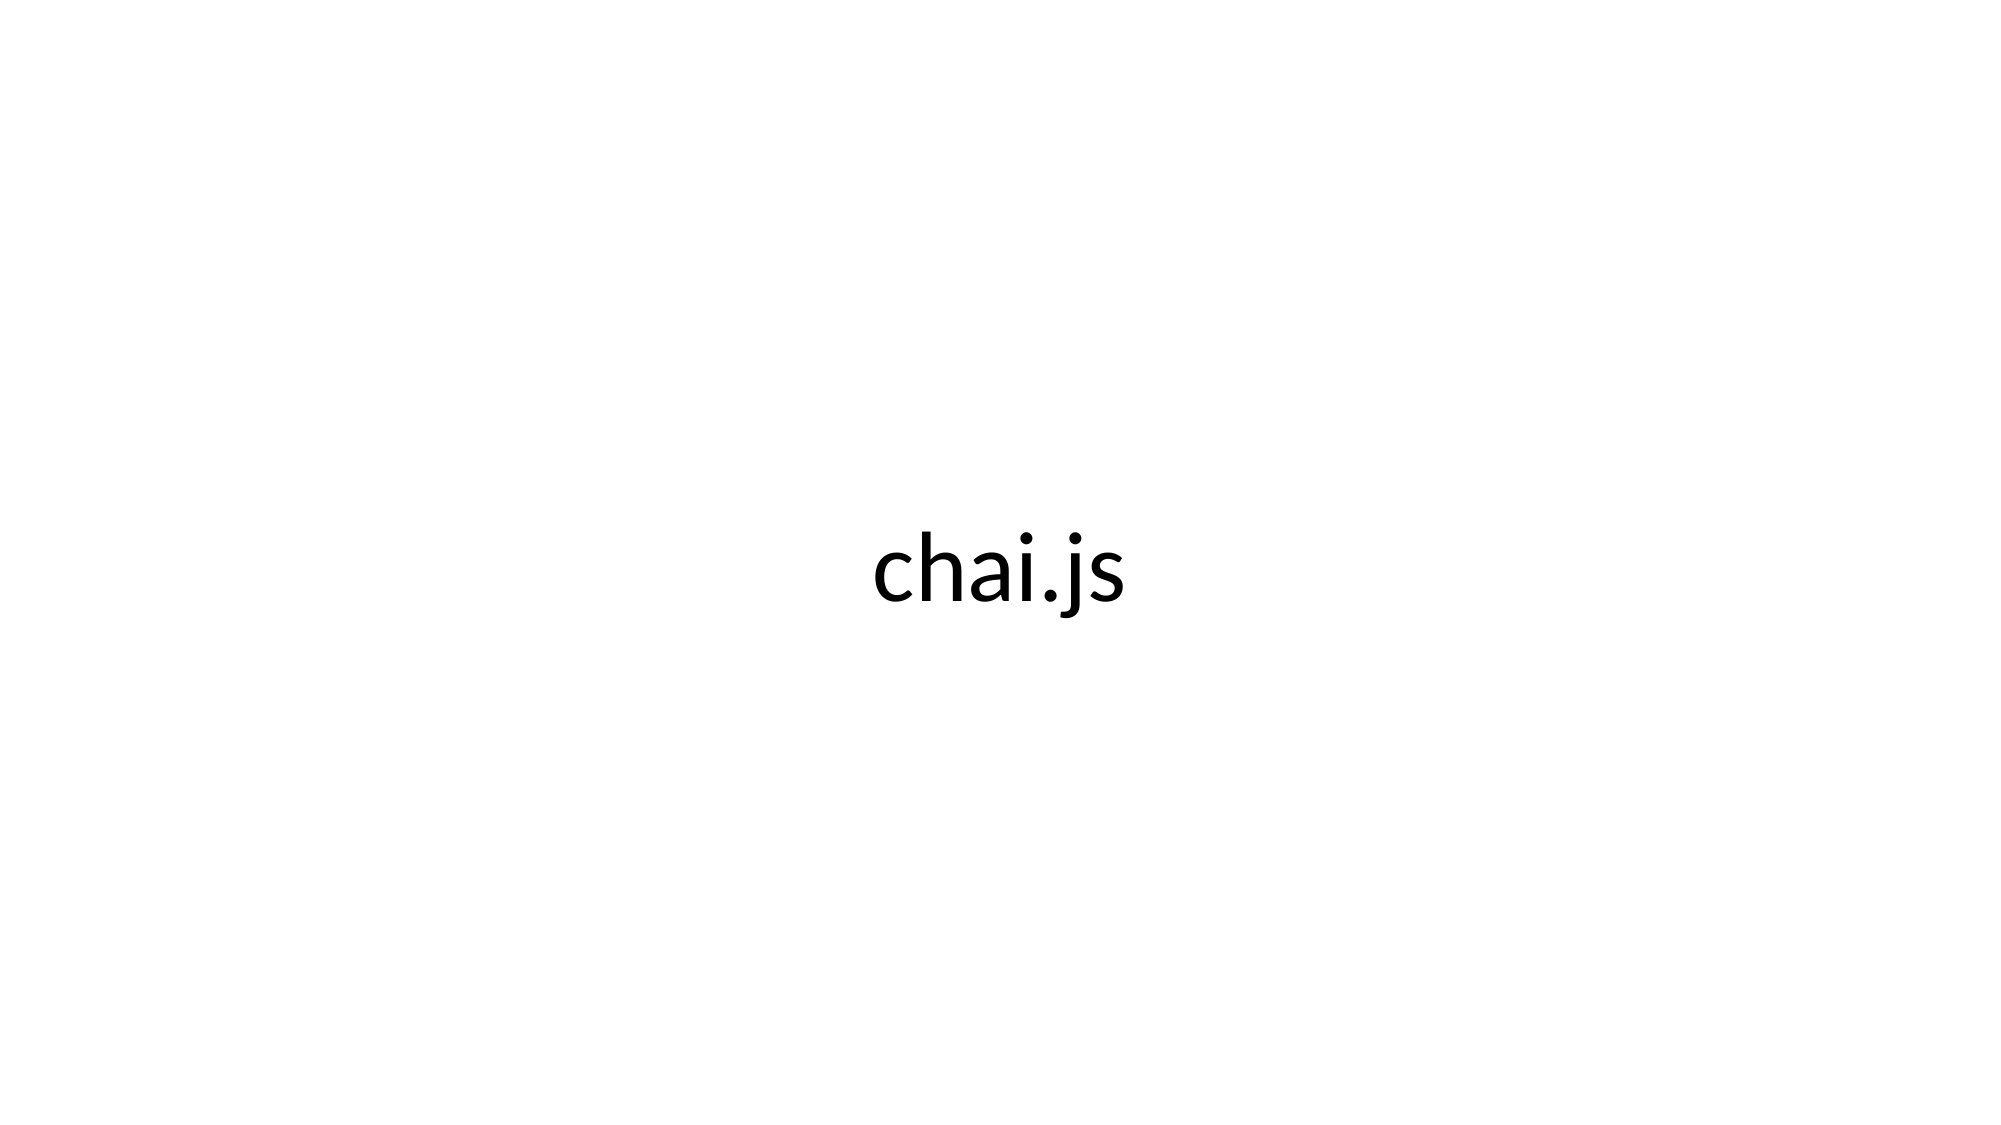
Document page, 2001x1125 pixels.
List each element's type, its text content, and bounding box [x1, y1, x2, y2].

text_box chai.js [263, 494, 1737, 629]
